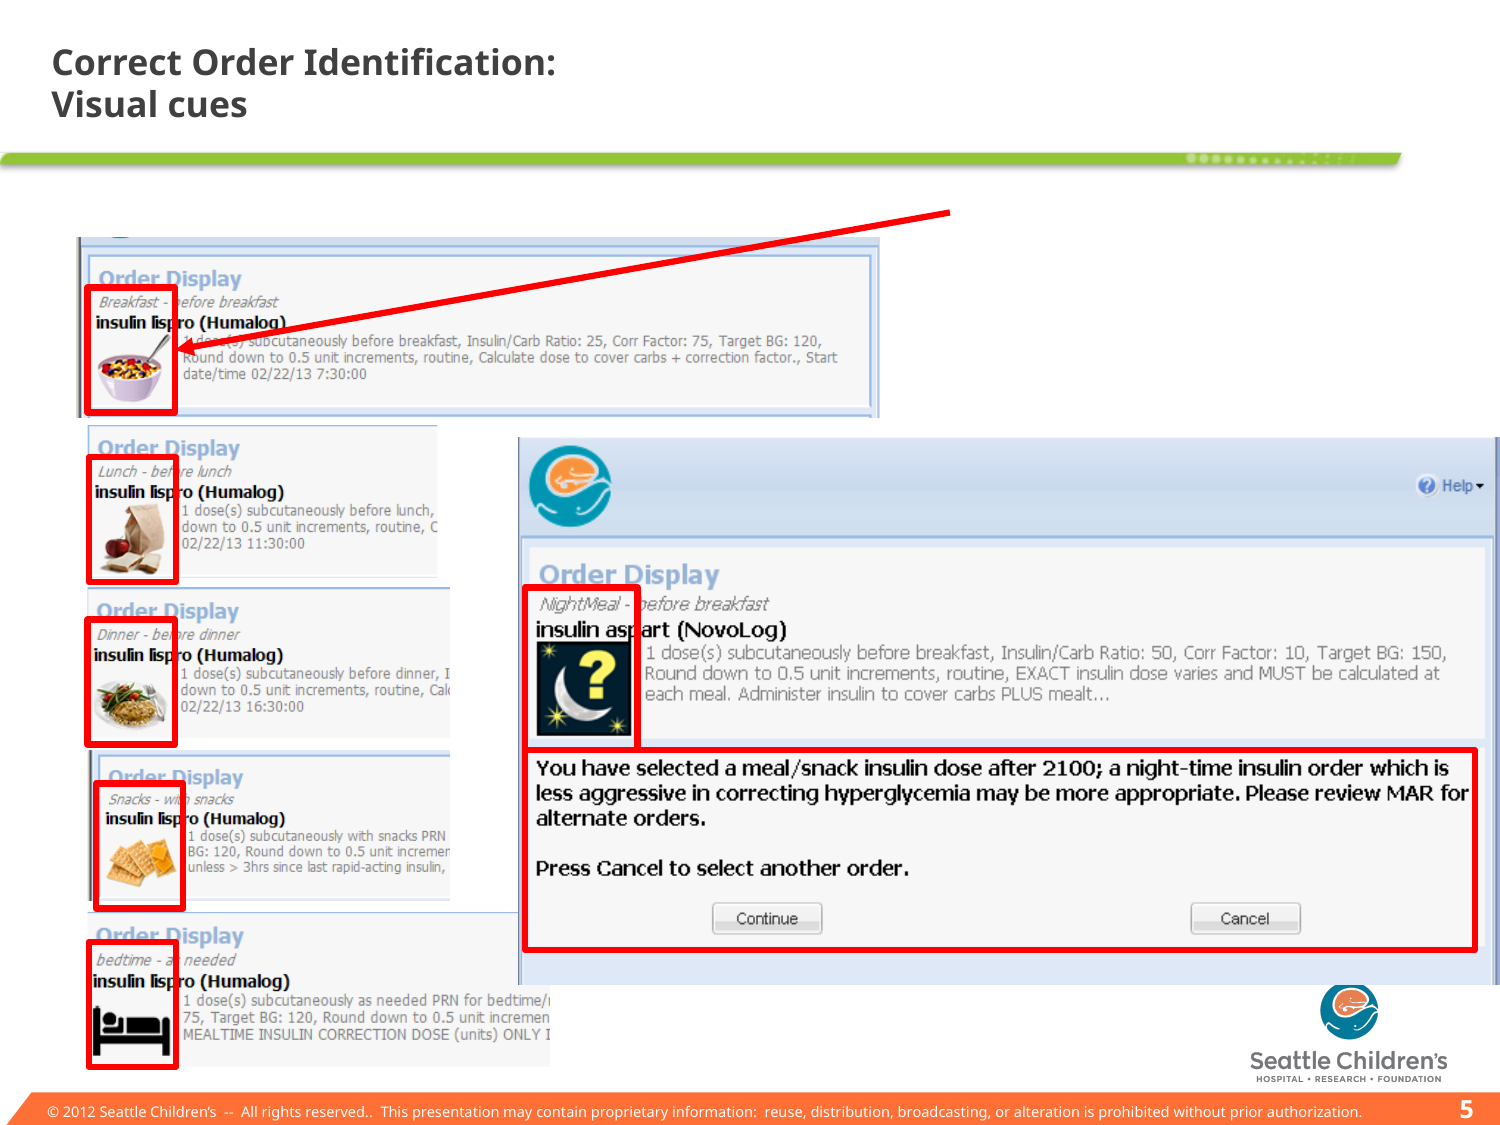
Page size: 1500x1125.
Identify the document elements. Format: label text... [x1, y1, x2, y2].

picture [87, 424, 438, 578]
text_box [174, 212, 951, 351]
picture [87, 587, 451, 740]
picture [87, 749, 451, 901]
picture [0, 152, 1402, 165]
picture [74, 237, 881, 418]
picture [87, 437, 1500, 1099]
title Correct Order Identification: Visual cues [37, 32, 1403, 133]
